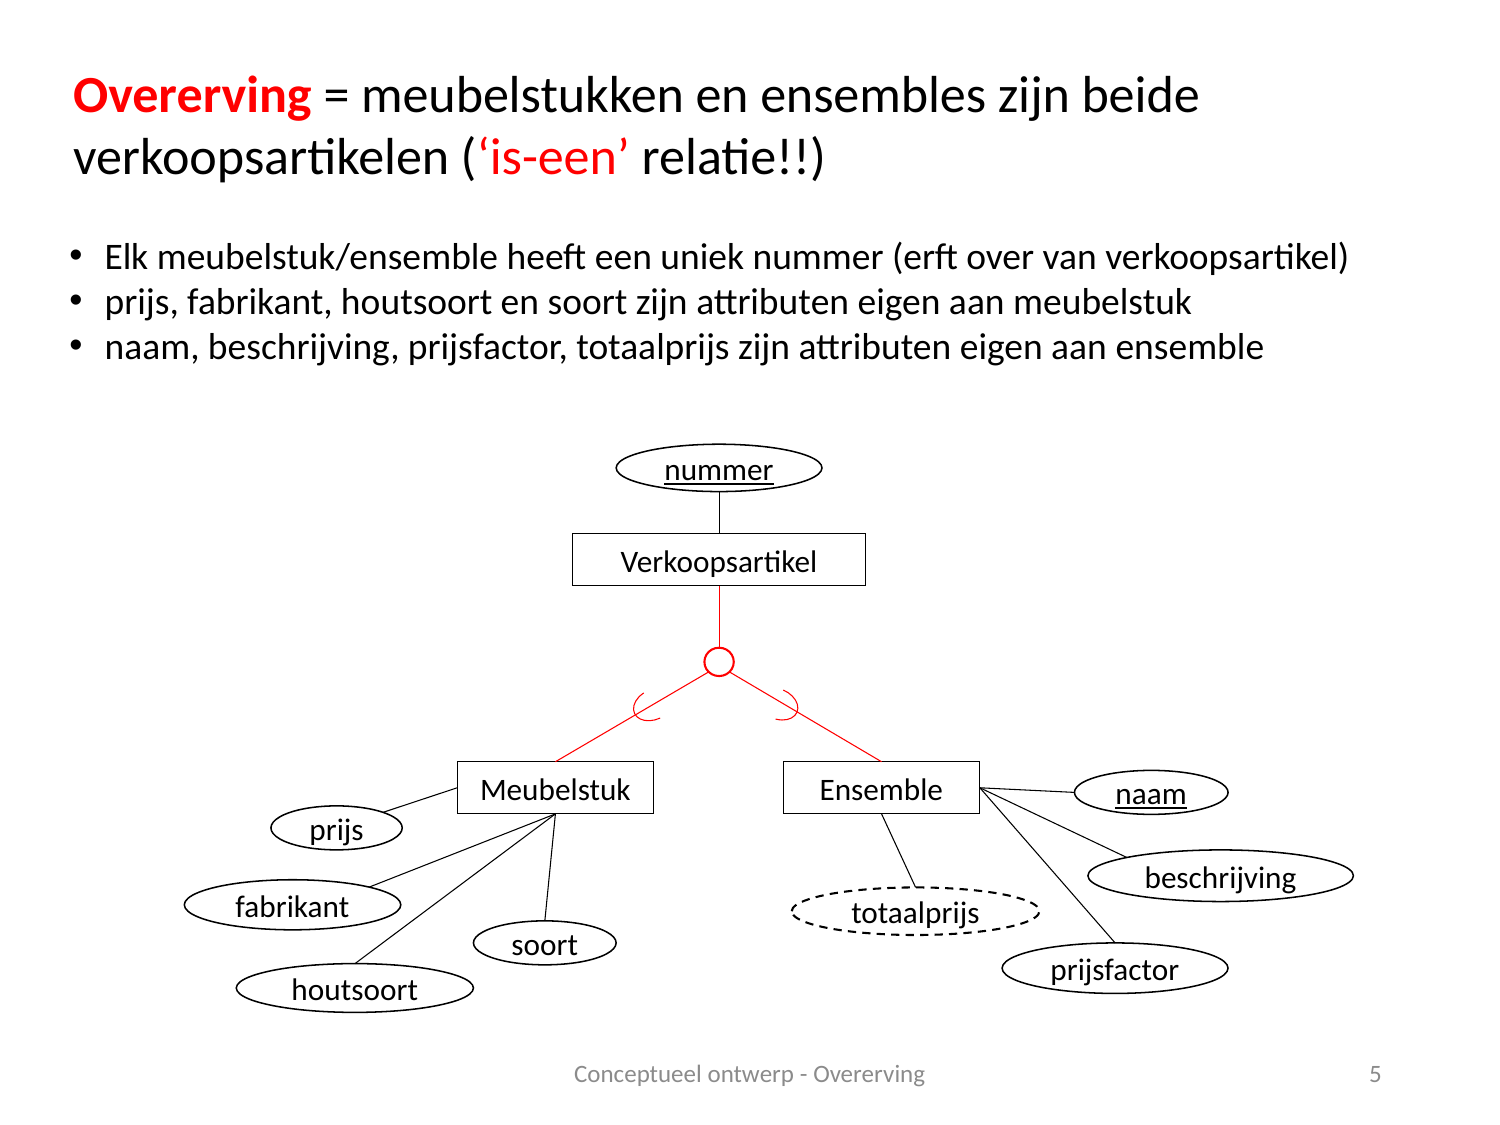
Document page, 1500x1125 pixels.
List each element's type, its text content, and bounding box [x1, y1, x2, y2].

text_box prijs [269, 804, 391, 851]
text_box Verkoopsartikel [572, 533, 866, 586]
slide_number 5 [1059, 1042, 1397, 1103]
text_box soort [515, 920, 618, 966]
text_box Overerving = meubelstukken en ensembles zijn beide verkoopsartikelen (‘is-een’ relatie!!) [58, 52, 1408, 193]
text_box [555, 671, 709, 762]
text_box totaalprijs [790, 886, 979, 937]
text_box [881, 814, 916, 888]
text_box [703, 646, 735, 678]
text_box fabrikant [183, 878, 354, 931]
text_box Meubelstuk [457, 761, 654, 814]
text_box beschrijving [1116, 848, 1355, 903]
text_box Elk meubelstuk/ensemble heeft een uniek nummer (erft over van verkoopsartikel) prijs, fabrikant, houtsoort en soort zijn attributen eigen aan meubelstuk naam, beschrijving, prijsfactor, totaalprijs zijn attributen eigen aan ensemble [54, 224, 1457, 375]
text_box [1116, 788, 1127, 858]
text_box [729, 671, 882, 762]
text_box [544, 814, 556, 921]
text_box Ensemble [783, 761, 980, 814]
text_box houtsoort [235, 962, 475, 1014]
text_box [354, 814, 556, 964]
text_box naam [1074, 769, 1230, 816]
text_box nummer [615, 443, 824, 493]
text_box prijsfactor [1001, 941, 1230, 995]
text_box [979, 788, 1116, 943]
footer Conceptueel ontwerp - Overerving [496, 1042, 1004, 1103]
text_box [382, 788, 458, 813]
